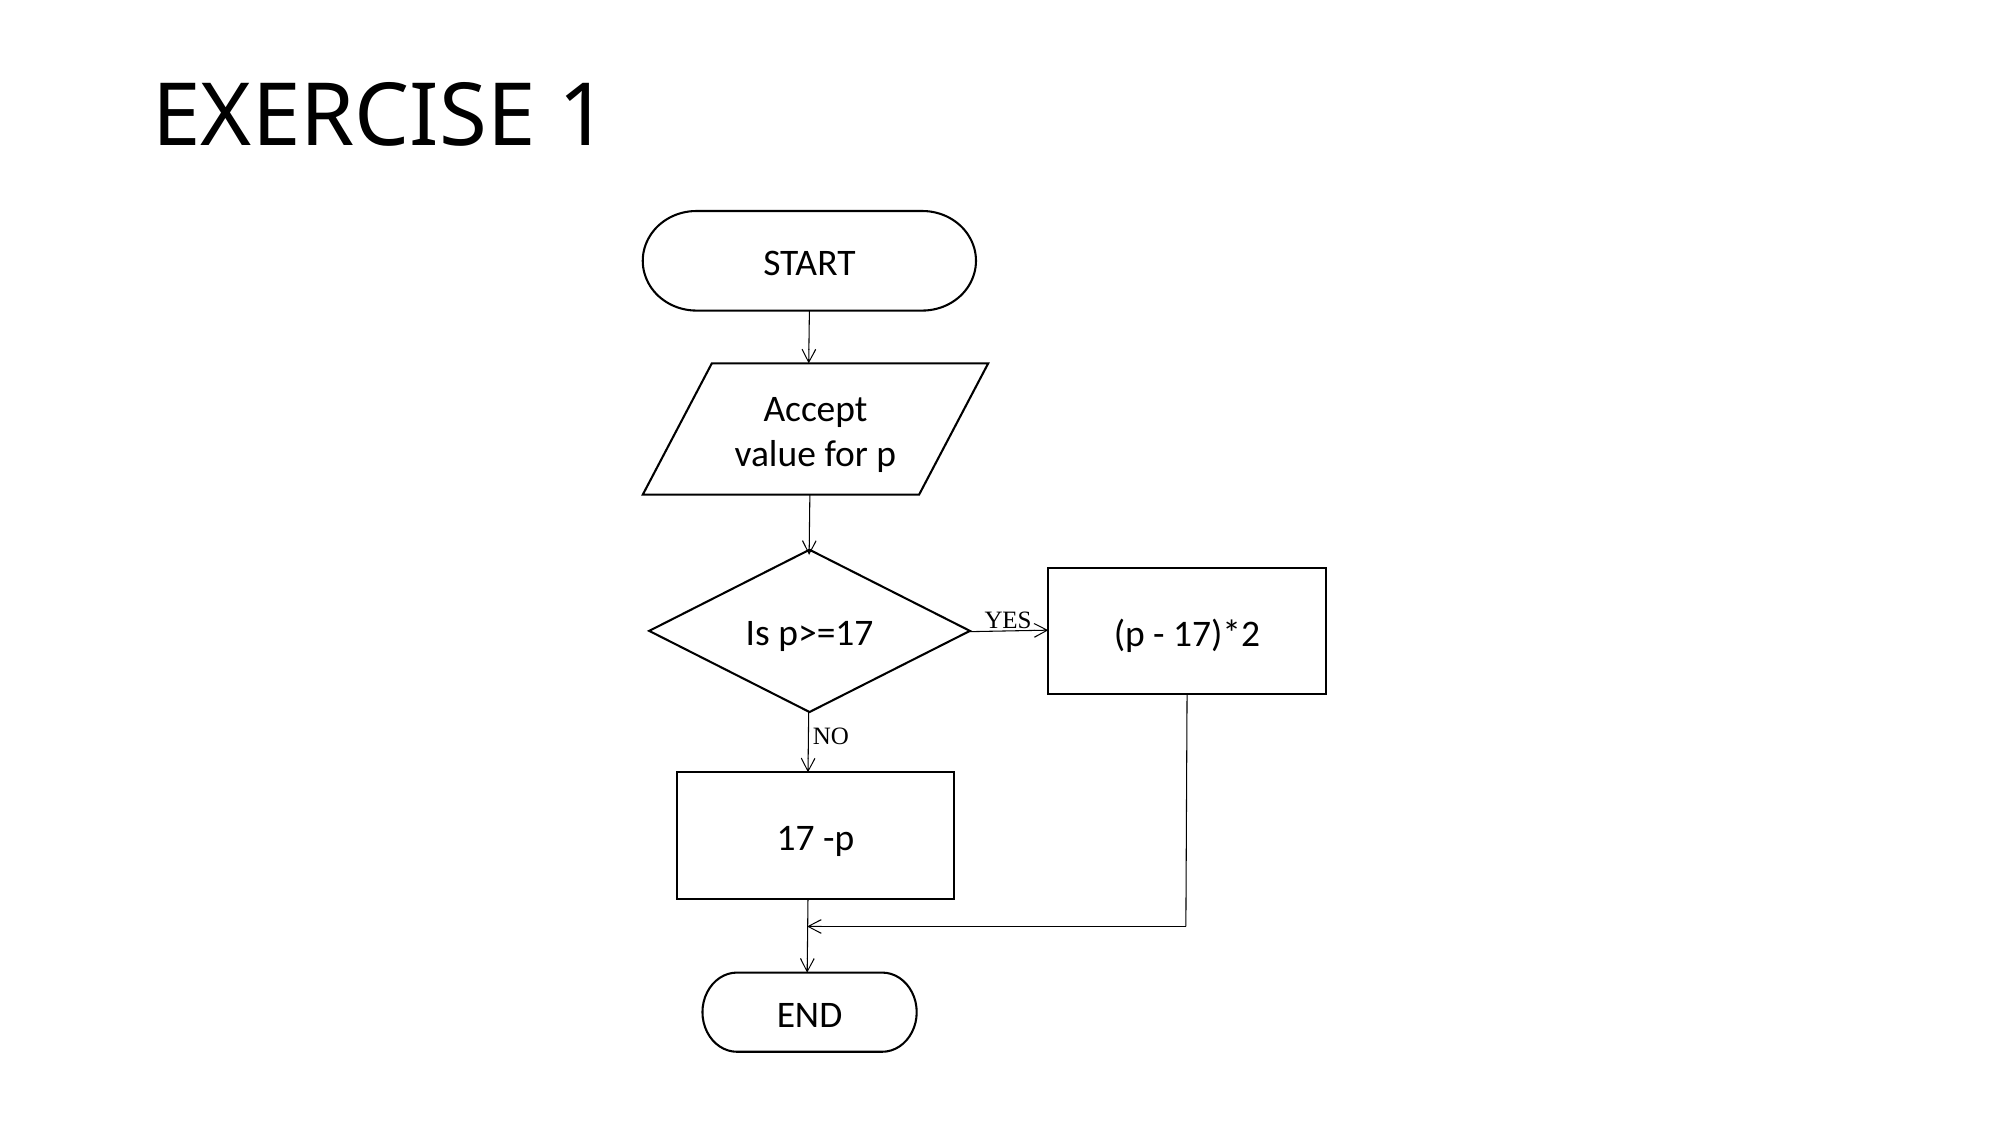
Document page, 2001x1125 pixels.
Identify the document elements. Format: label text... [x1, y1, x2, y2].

text_box YES [969, 596, 1047, 630]
text_box NO [809, 712, 903, 757]
text_box 17 -p [676, 771, 955, 900]
text_box YES [969, 632, 1047, 641]
text_box END [701, 971, 918, 1053]
text_box Is p>=17 [646, 548, 969, 712]
text_box START [641, 209, 978, 312]
text_box NO [798, 712, 807, 757]
text_box Accept value for p [641, 362, 990, 496]
text_box (p - 17)*2 [1047, 567, 1327, 695]
title EXERCISE 1 [137, 62, 1863, 172]
